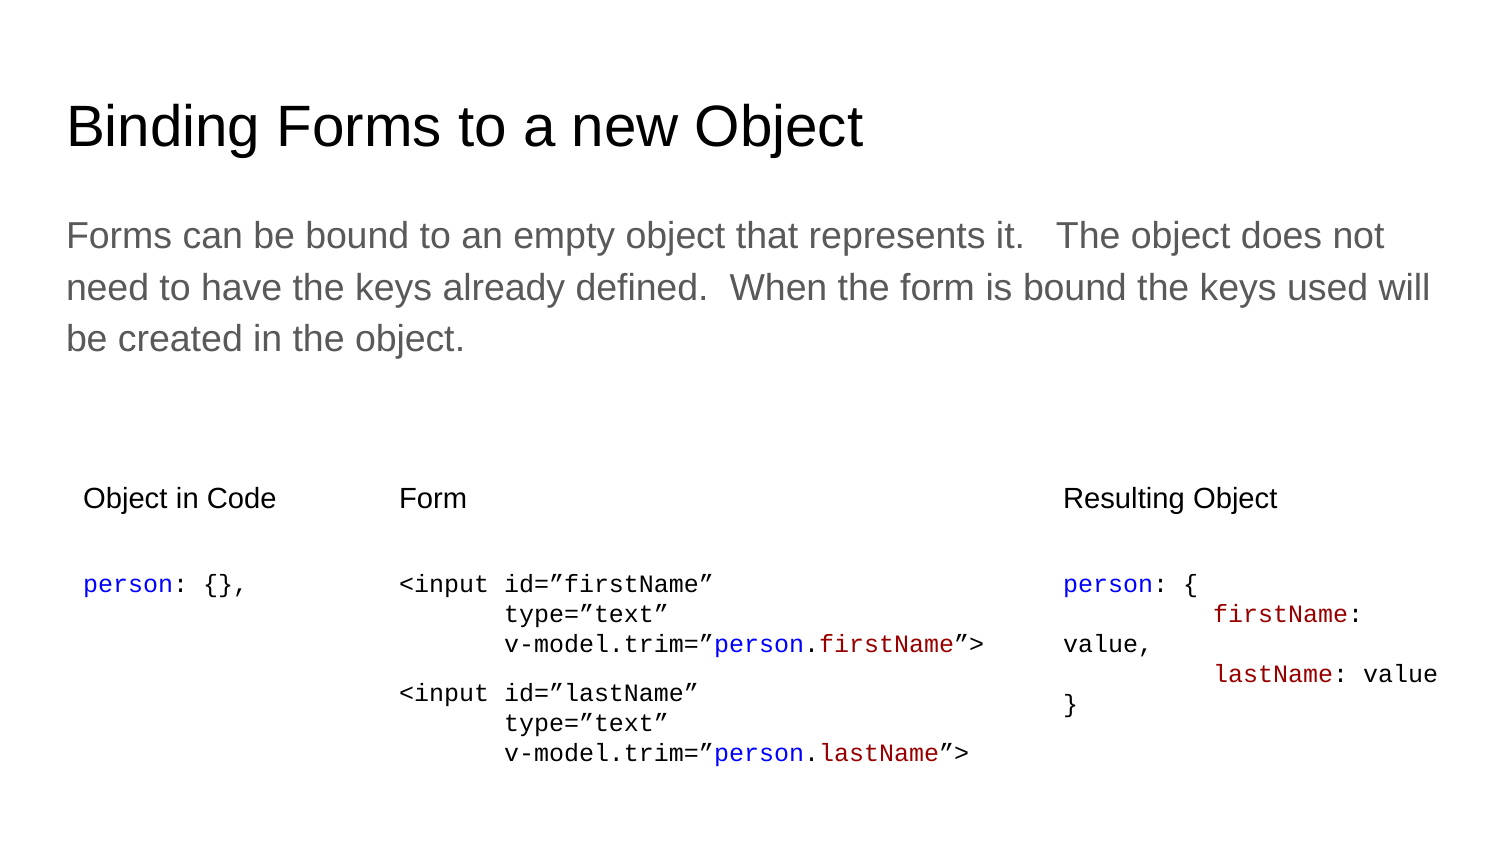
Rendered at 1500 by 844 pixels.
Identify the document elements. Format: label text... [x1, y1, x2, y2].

text_box Form <input id=”firstName” type=”text” v-model.trim=”person.firstName”> <input id=”lastName” type=”text” v-model.trim=”person.lastName”> [384, 464, 1029, 788]
text_box Resulting Object person: { firstName: value, lastName: value } [1048, 464, 1471, 716]
text_box Object in Code person: {}, [68, 464, 384, 716]
list Forms can be bound to an empty object that represents it. The object does not need to have the keys already defined. When the form is bound the keys used will be created in the object. [51, 189, 1449, 405]
title Binding Forms to a new Object [51, 72, 1449, 167]
